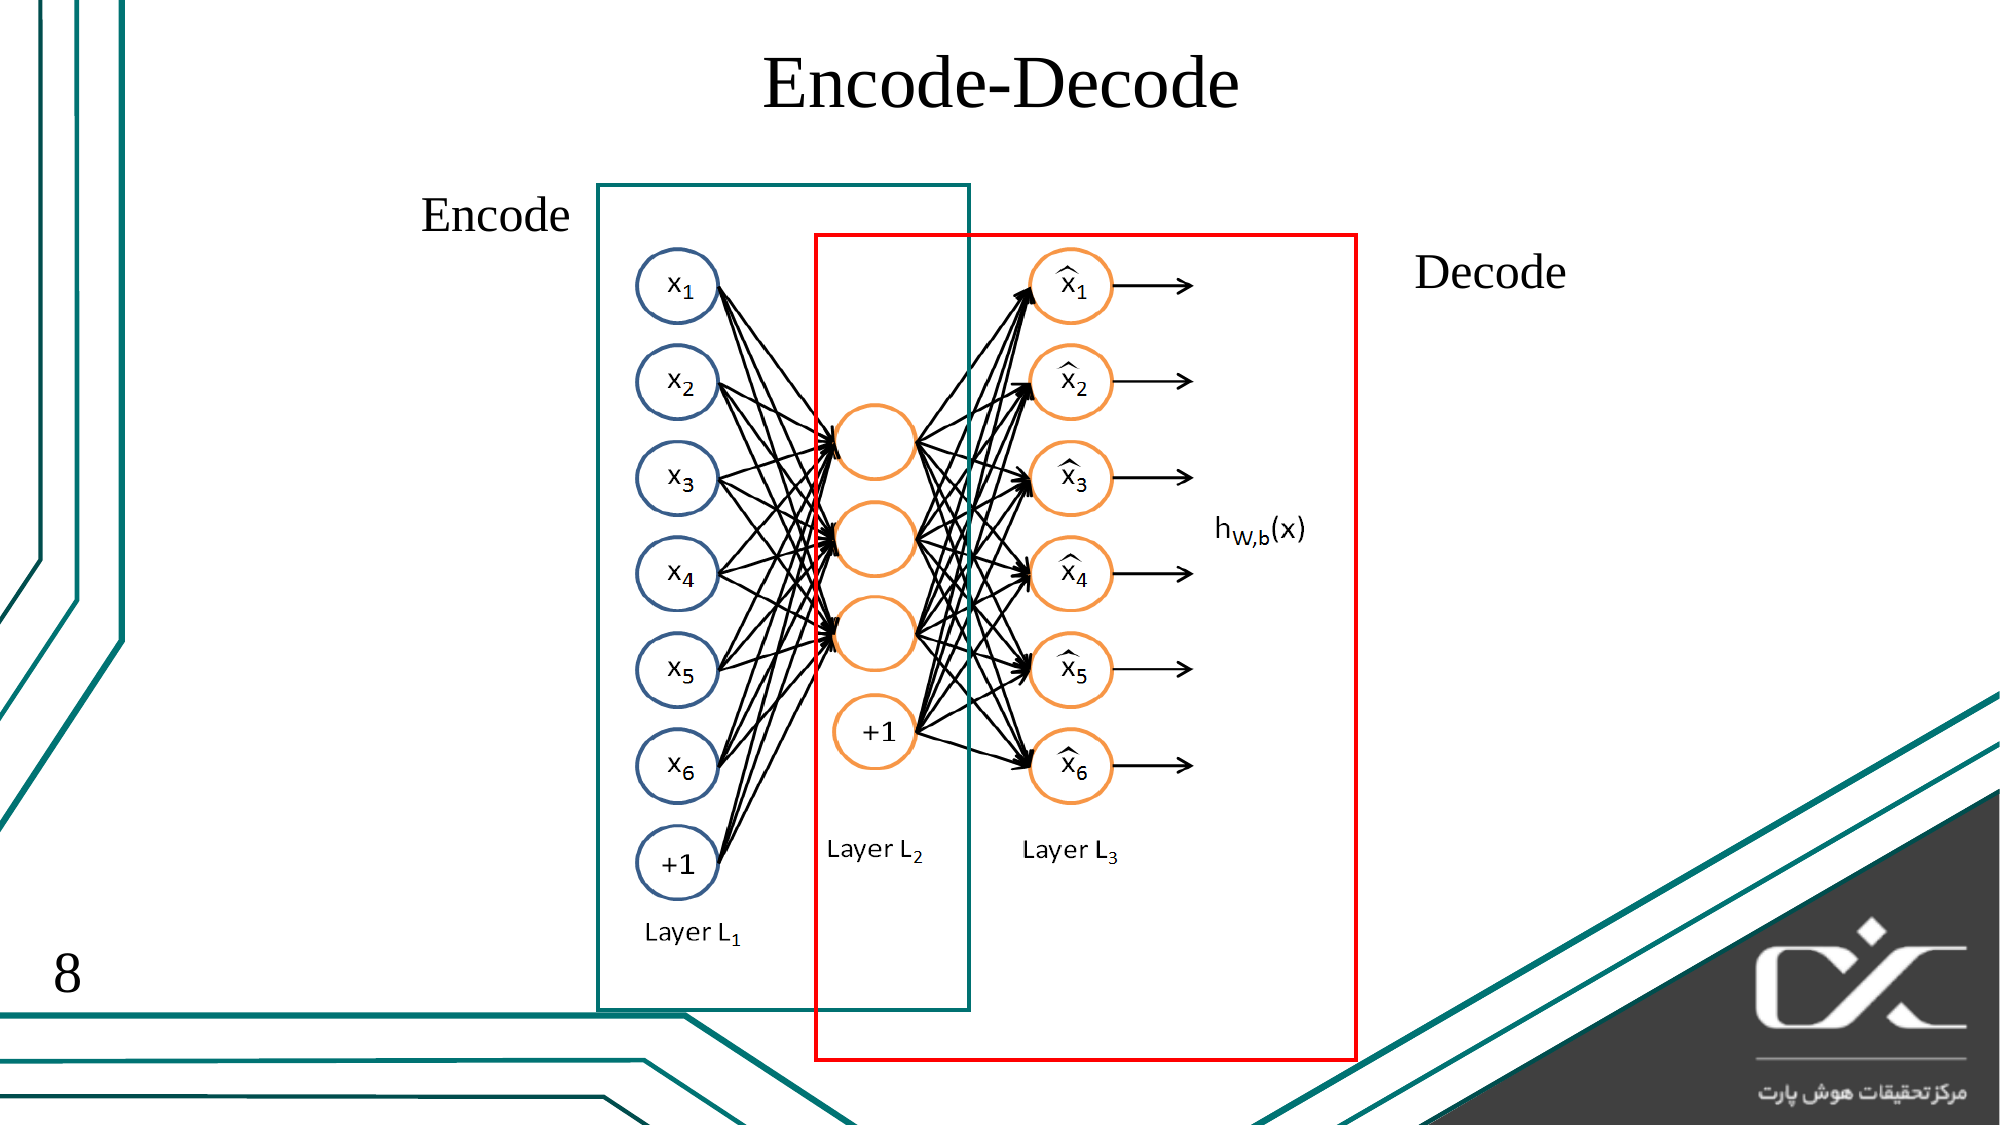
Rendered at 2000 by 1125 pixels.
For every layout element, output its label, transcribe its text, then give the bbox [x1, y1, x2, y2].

title Encode-Decode [139, 19, 1865, 134]
text_box Encode [398, 173, 594, 249]
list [615, 240, 1323, 955]
text_box [596, 183, 971, 1012]
text_box 8 [24, 926, 113, 1012]
text_box Decode [1393, 231, 1588, 306]
picture [1627, 889, 2000, 1125]
text_box [814, 233, 1358, 1062]
